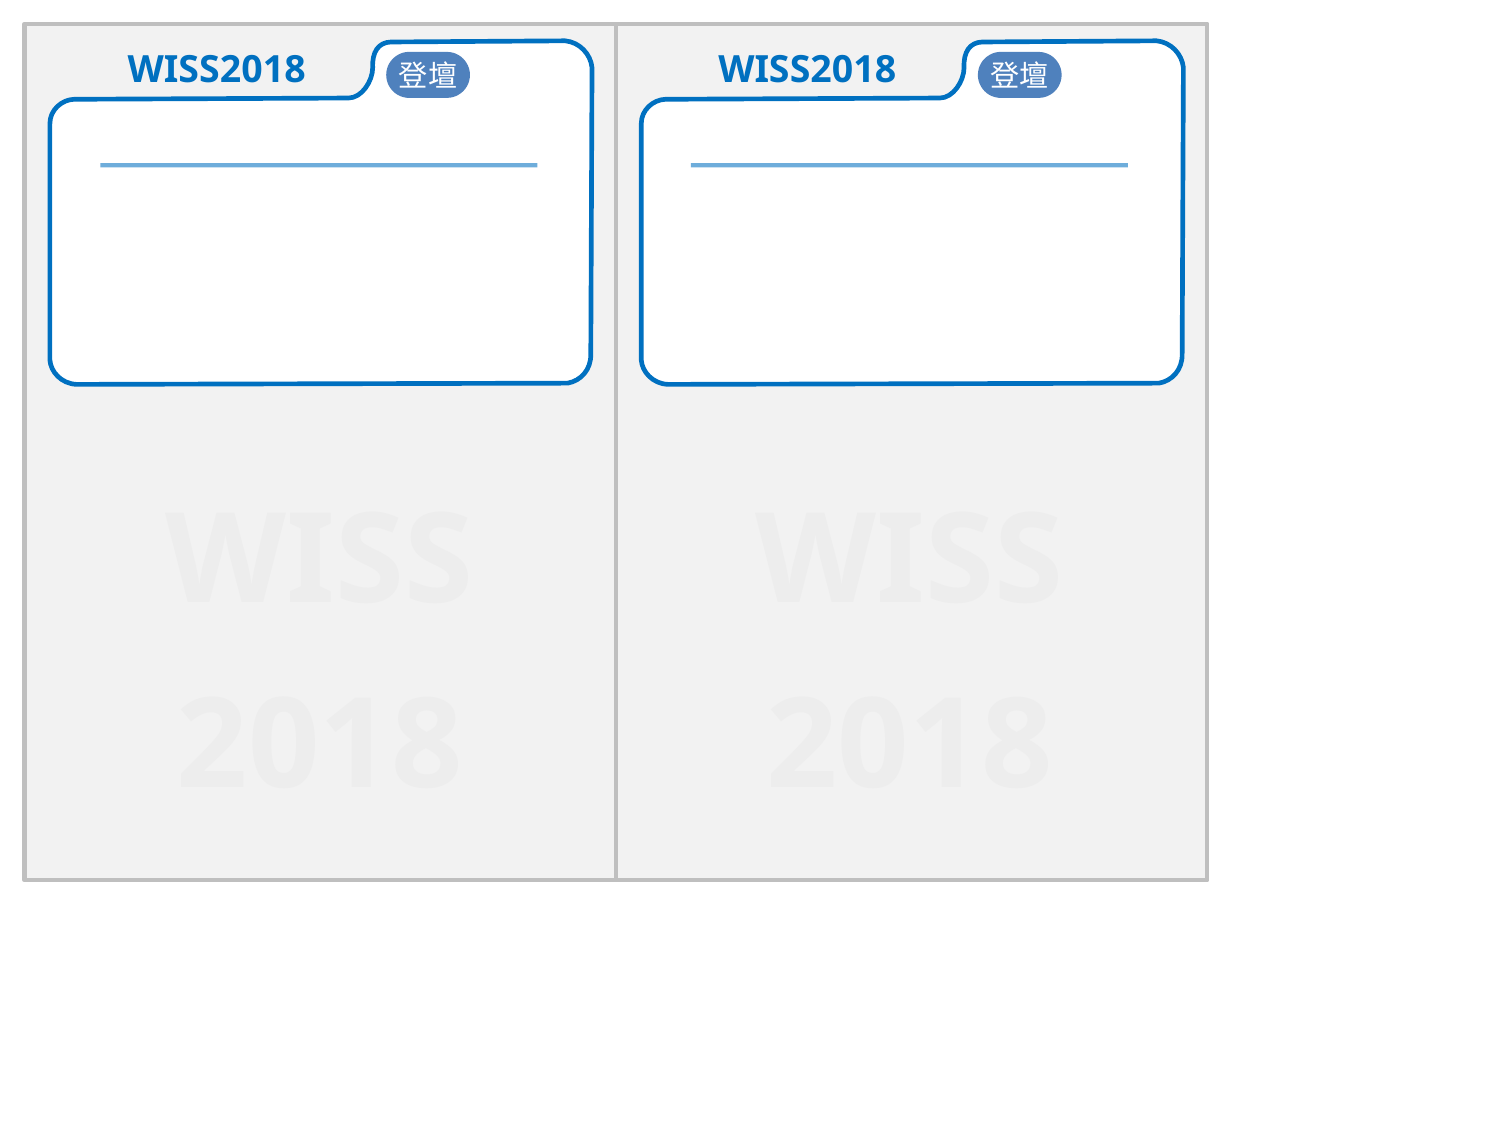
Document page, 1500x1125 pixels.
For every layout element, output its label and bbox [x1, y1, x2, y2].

text_box [977, 51, 1062, 99]
text_box [385, 51, 471, 99]
